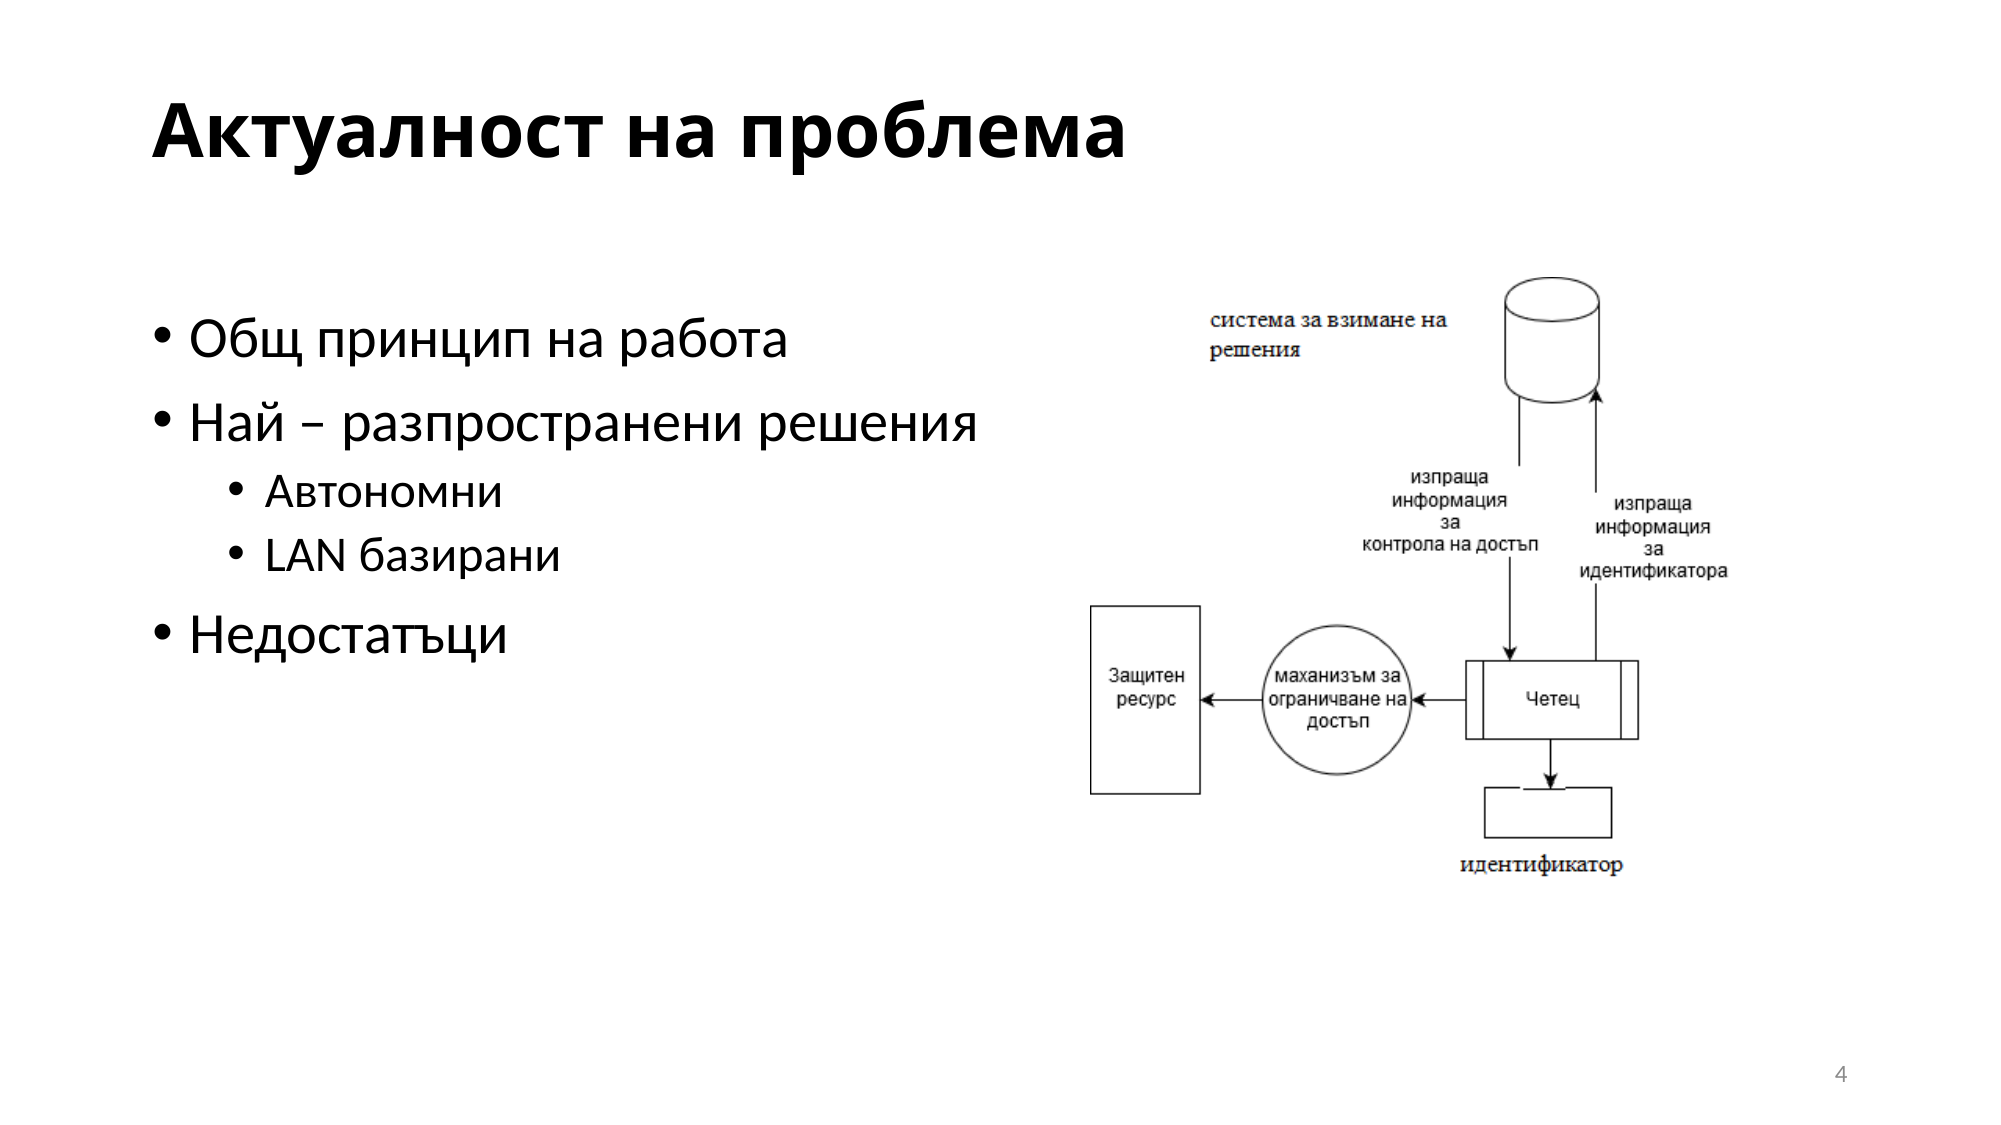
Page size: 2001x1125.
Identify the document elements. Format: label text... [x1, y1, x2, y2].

slide_number 4 [1412, 1042, 1863, 1103]
list Общ принцип на работа Най – разпространени решения Автономни LAN базирани Недостатъци [137, 299, 1863, 1014]
title Актуалност на проблема [137, 59, 1863, 207]
picture [1090, 277, 1730, 892]
